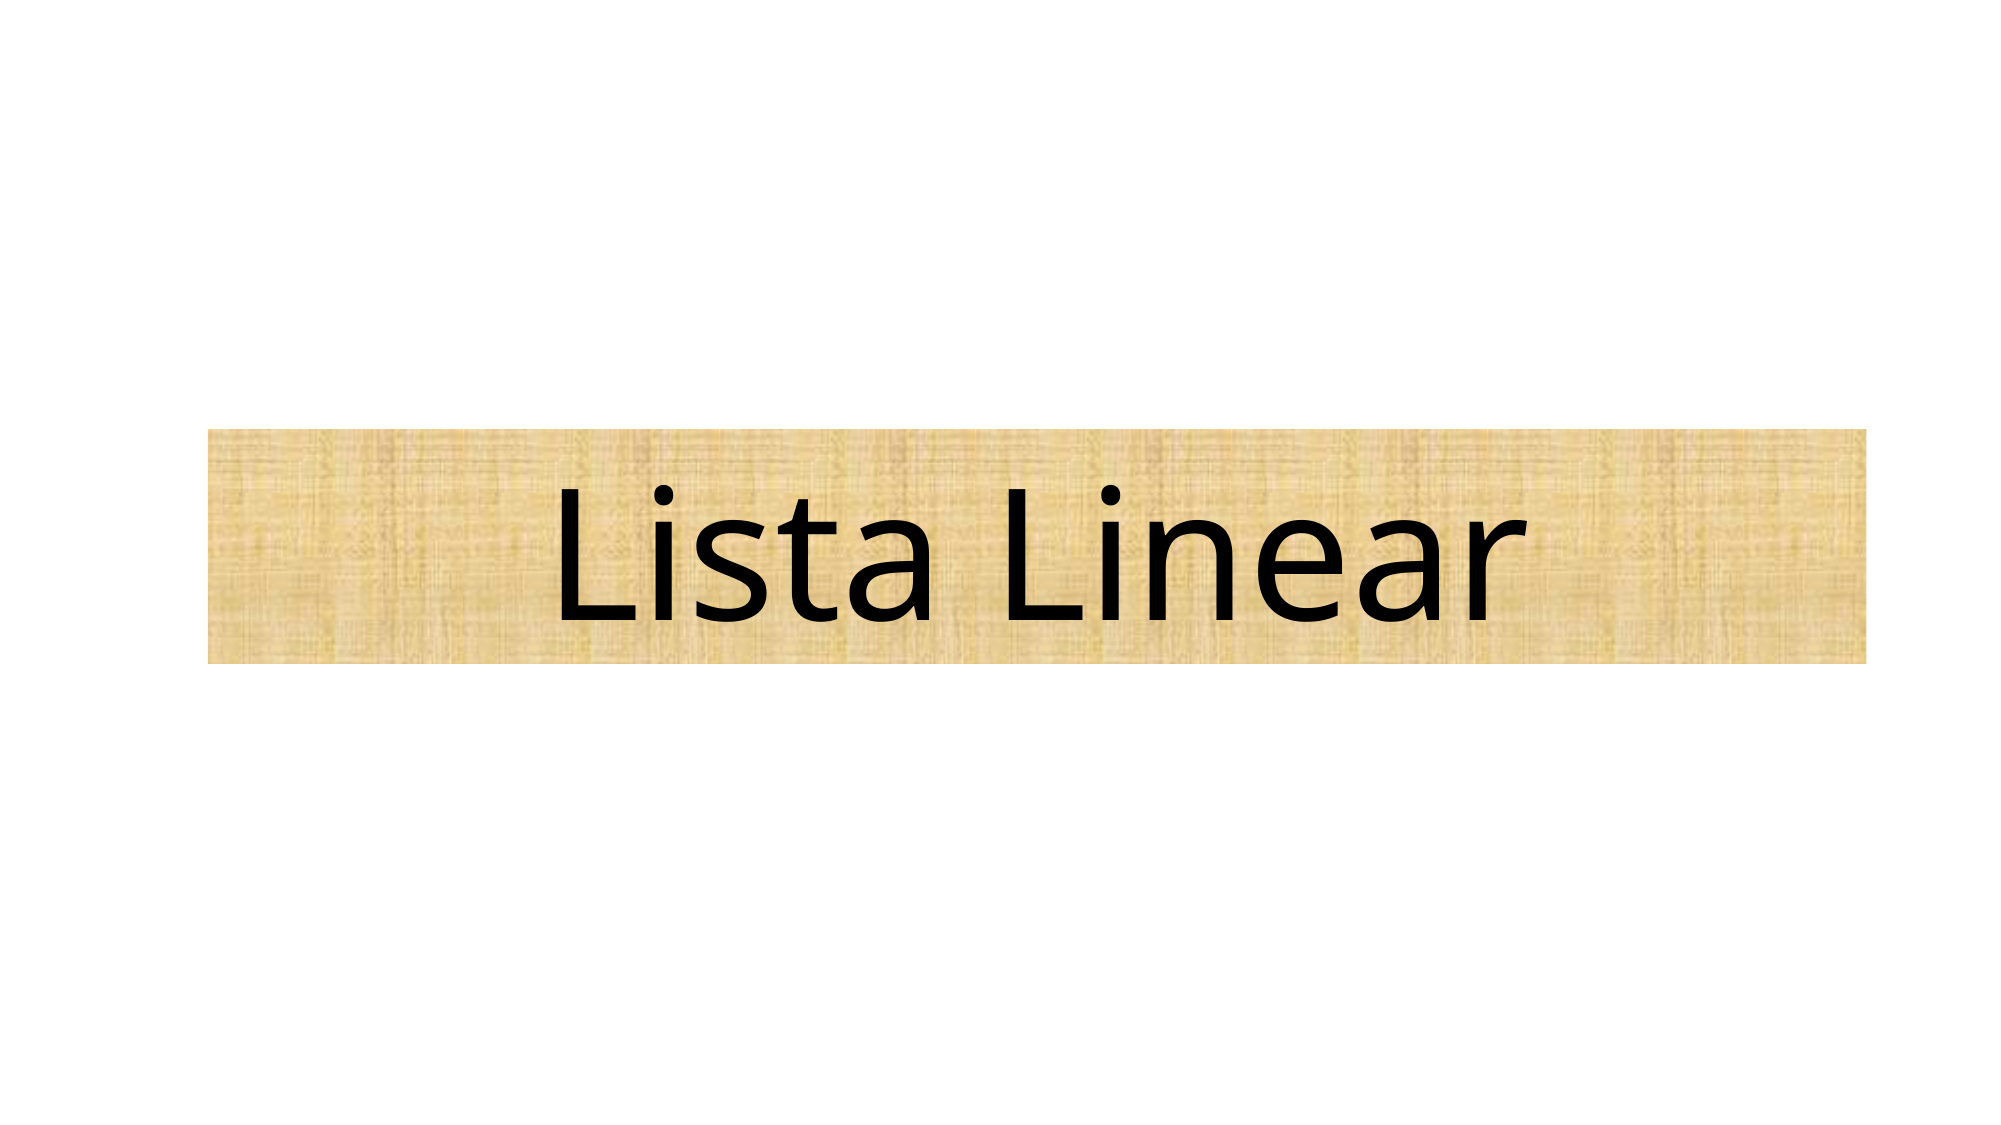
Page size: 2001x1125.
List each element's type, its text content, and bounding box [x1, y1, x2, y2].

text_box Lista Linear [207, 429, 1867, 664]
